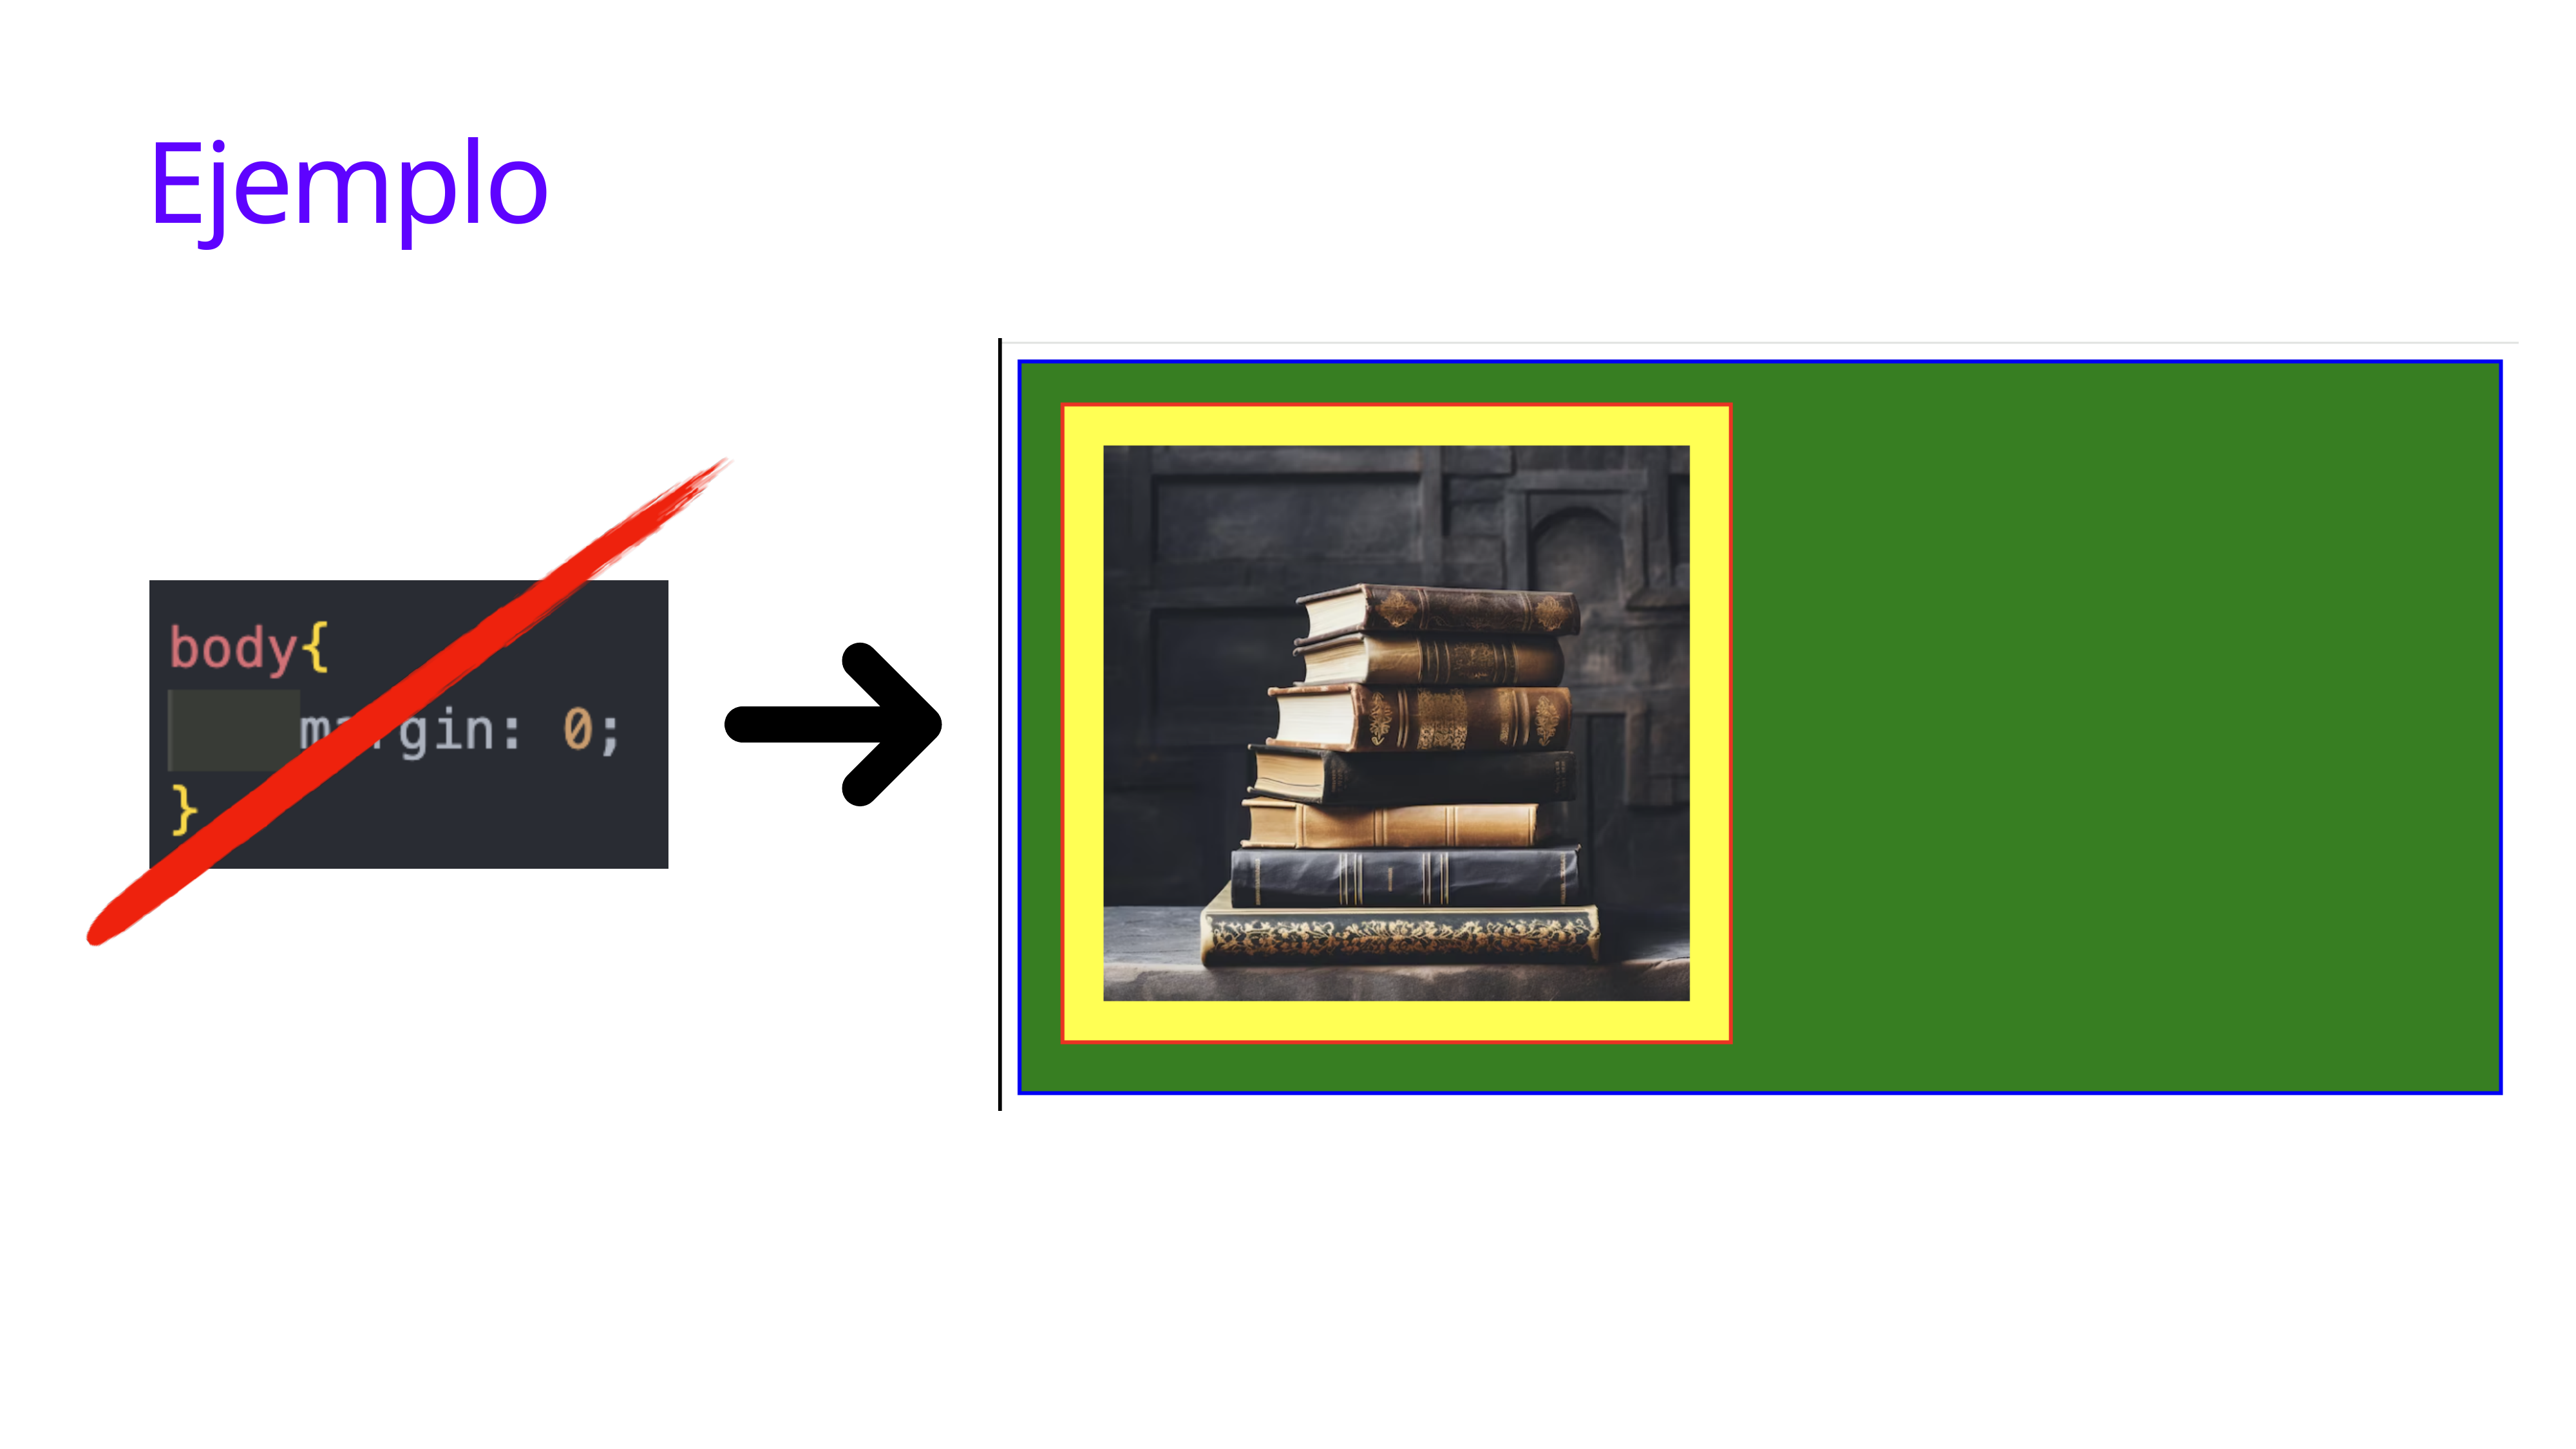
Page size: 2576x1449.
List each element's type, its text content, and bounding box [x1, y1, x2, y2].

title Ejemplo [0, 86, 859, 251]
picture [0, 424, 837, 966]
picture [998, 338, 2519, 1111]
text_box [724, 642, 942, 807]
